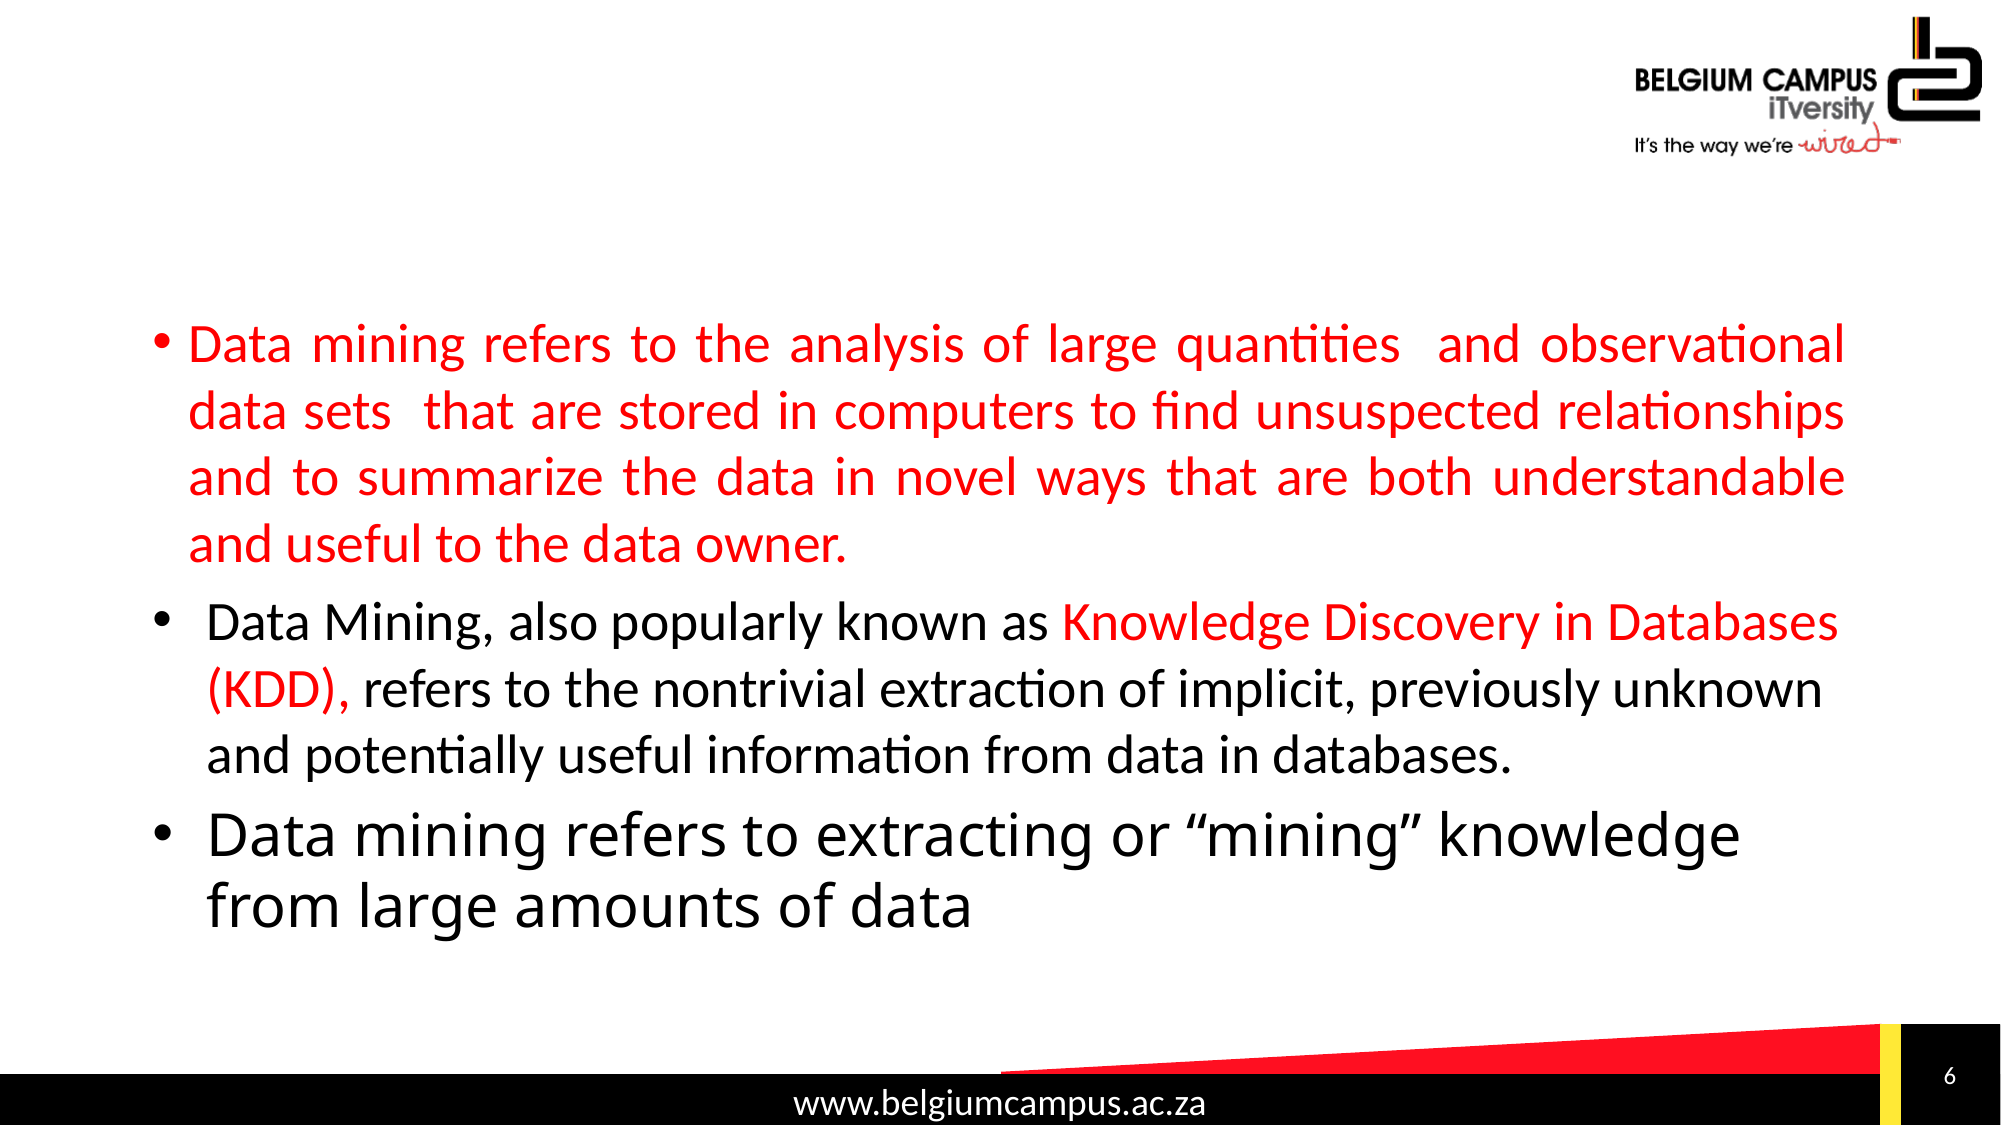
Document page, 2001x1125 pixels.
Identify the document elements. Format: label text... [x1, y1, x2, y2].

picture [1631, 0, 1986, 198]
list Data mining refers to the analysis of large quantities and observational data sets that are stored in computers to find unsuspected relationships and to summarize the data in novel ways that are both understandable and useful to the data owner. Data Mining, also popularly known as Knowledge Discovery in Databases (KDD), refers to the nontrivial extraction of implicit, previously unknown and potentially useful information from data in databases. Data mining refers to extracting or “mining” knowledge from large amounts of data [137, 299, 1863, 1014]
